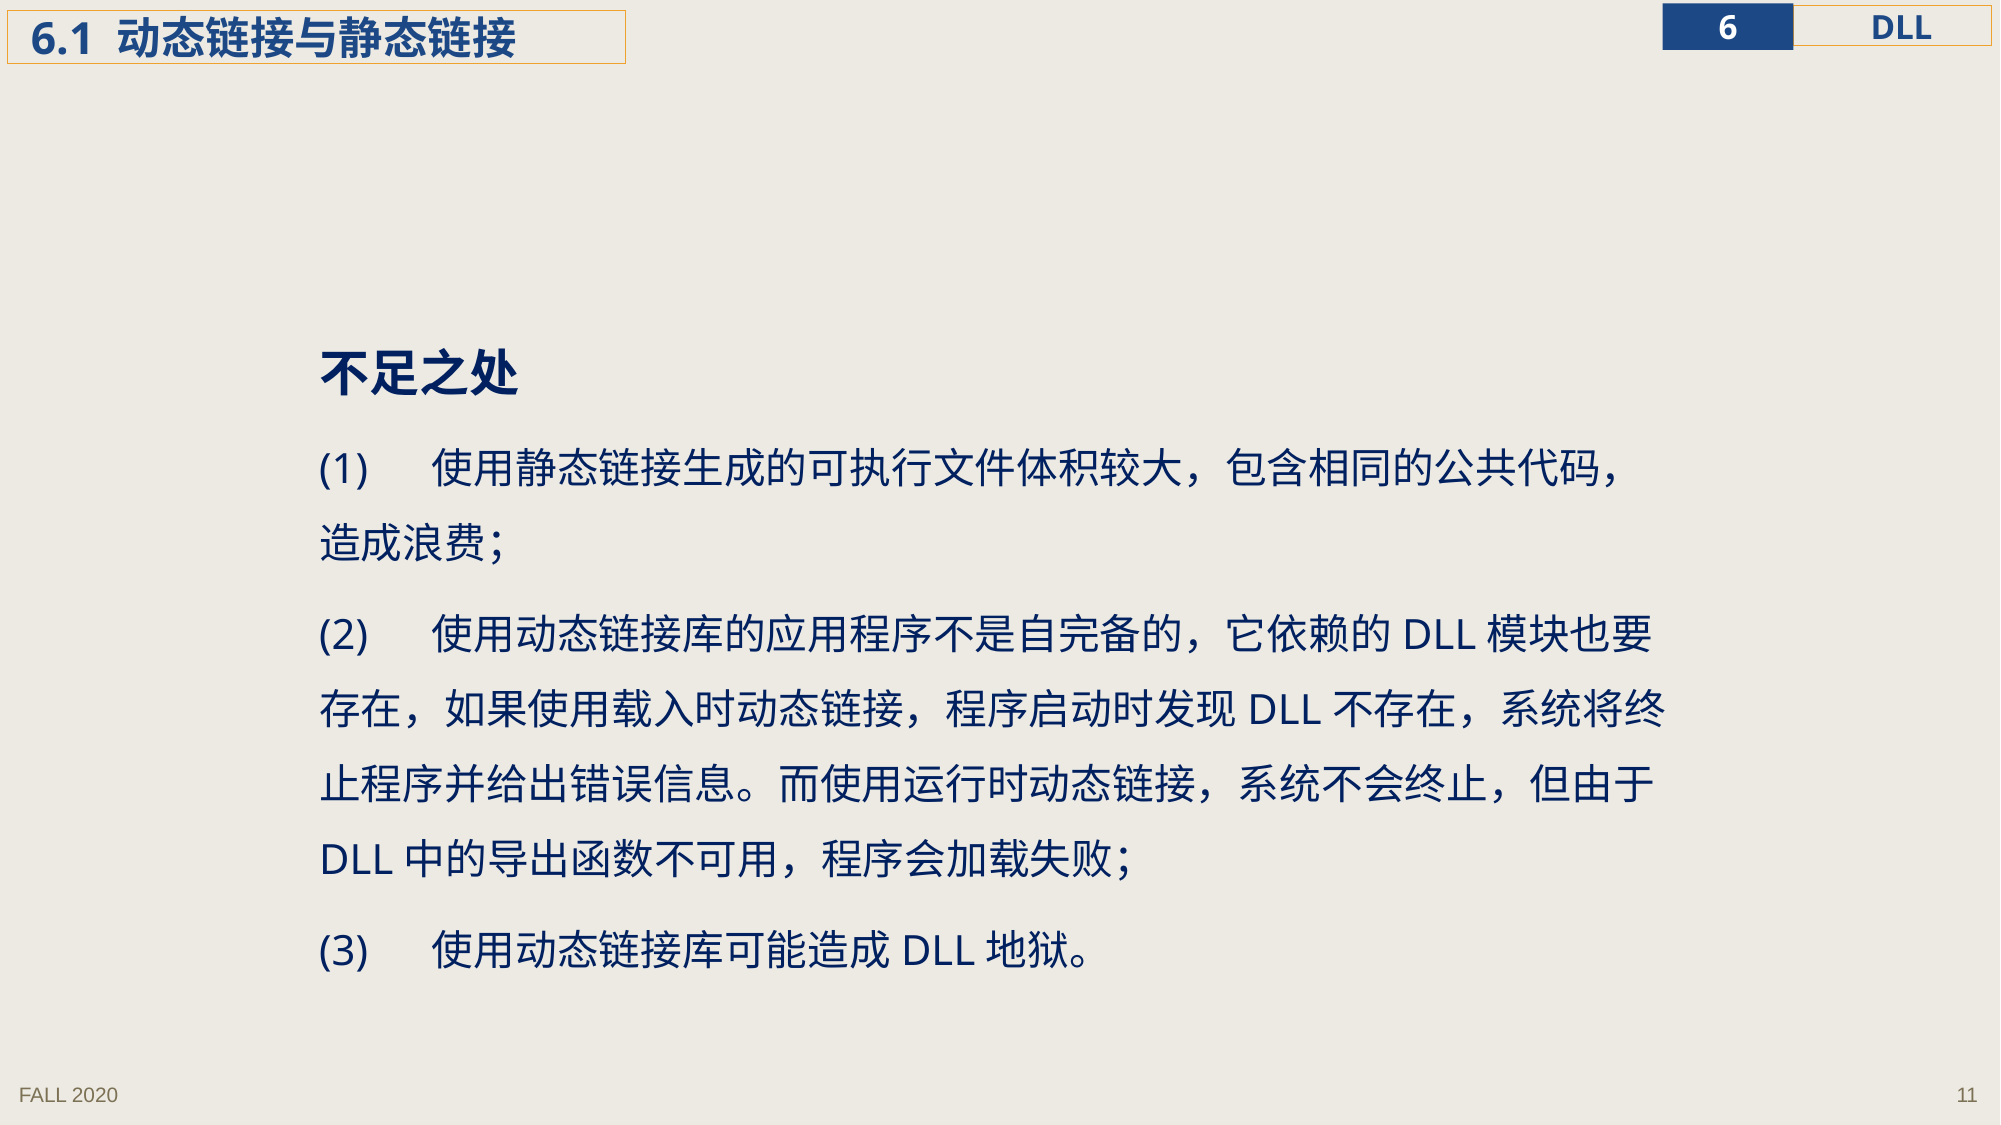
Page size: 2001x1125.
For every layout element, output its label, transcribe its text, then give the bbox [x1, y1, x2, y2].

list 不足之处 (1) 使用静态链接生成的可执行文件体积较大，包含相同的公共代码，造成浪费； (2) 使用动态链接库的应用程序不是自完备的，它依赖的DLL模块也要存在，如果使用载入时动态链接，程序启动时发现DLL不存在，系统将终止程序并给出错误信息。而使用运行时动态链接，系统不会终止，但由于DLL中的导出函数不可用，程序会加载失败； (3) 使用动态链接库可能造成DLL地狱。 [307, 305, 1693, 997]
